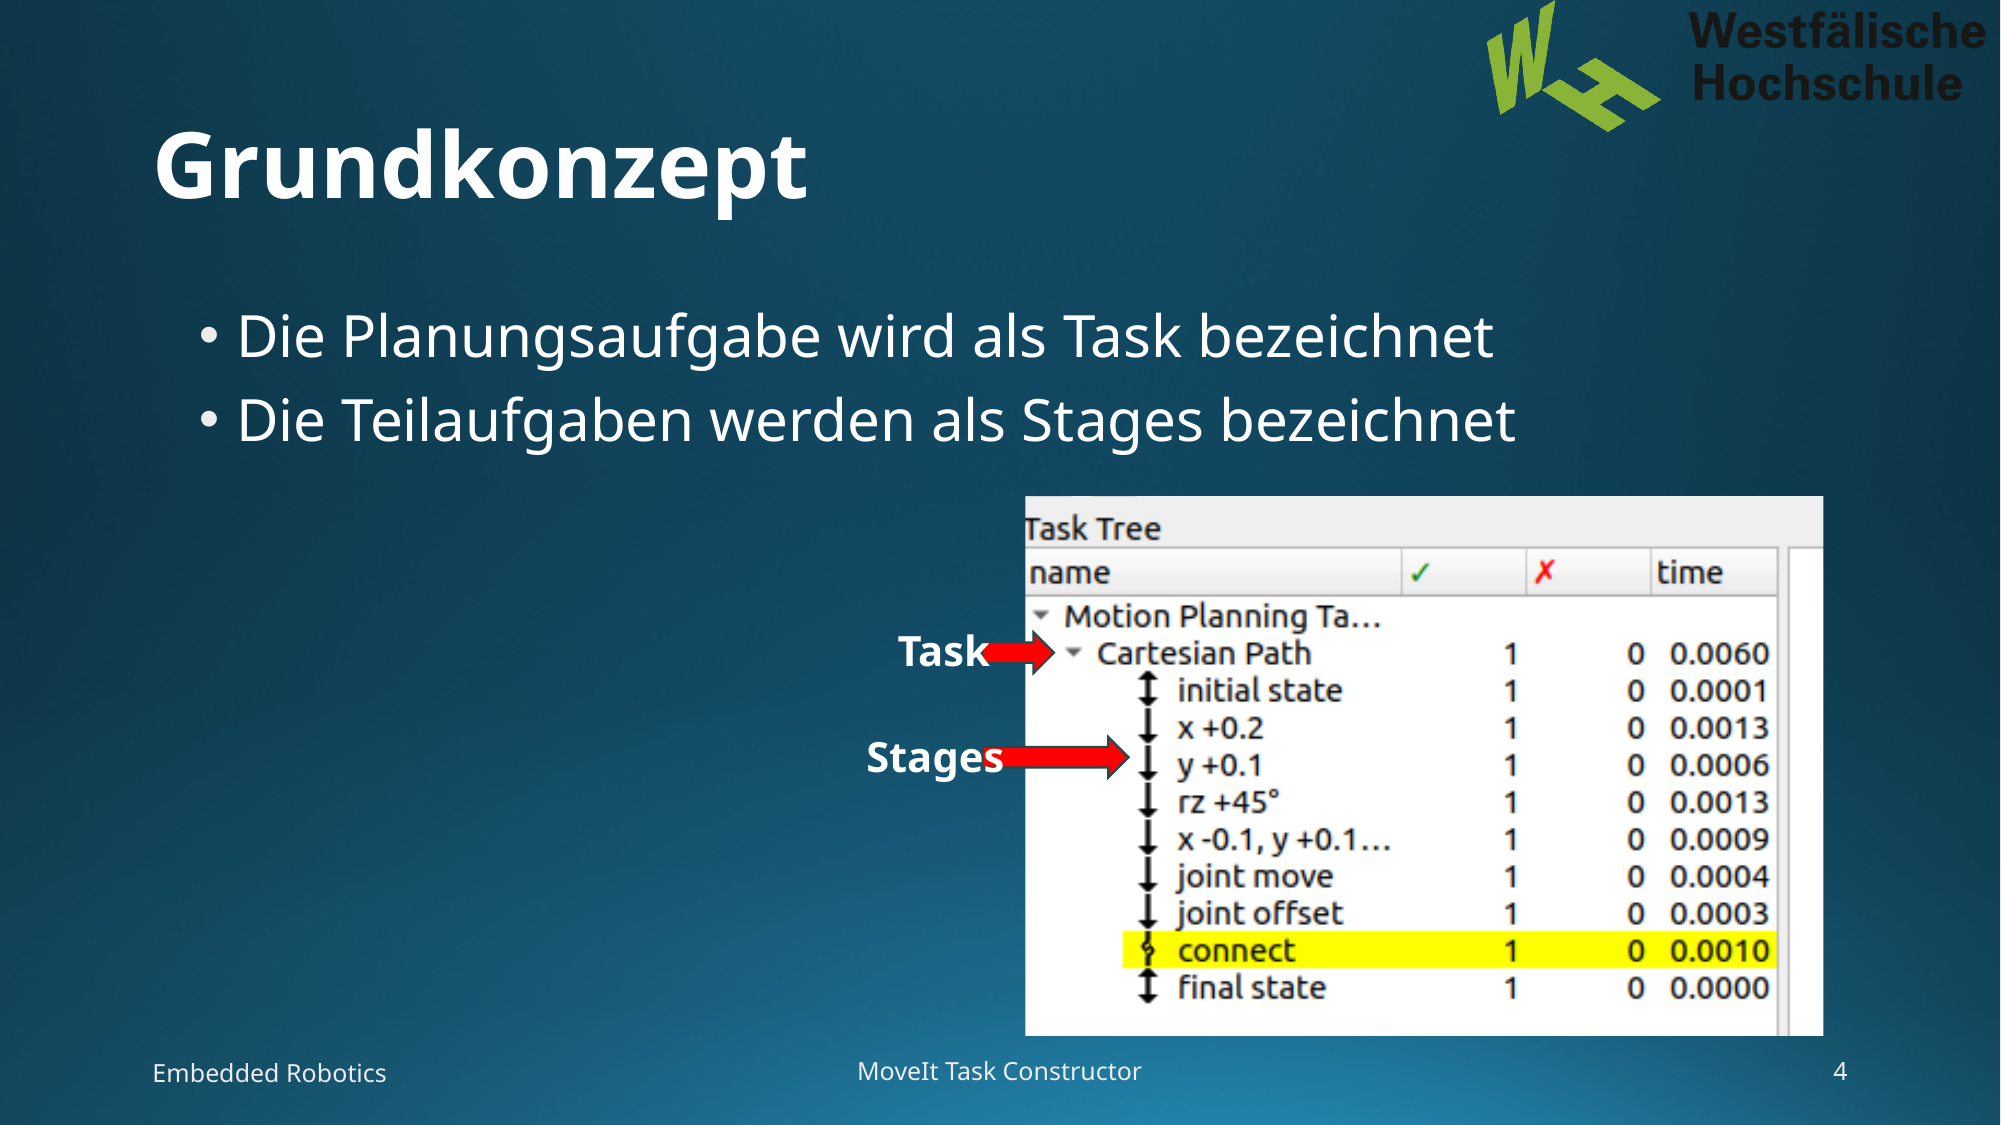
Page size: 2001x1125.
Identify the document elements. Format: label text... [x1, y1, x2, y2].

picture [0, 0, 2001, 1125]
footer MoveIt Task Constructor [662, 1042, 1338, 1103]
list Die Planungsaufgabe wird als Task bezeichnet Die Teilaufgaben werden als Stages bezeichnet [183, 299, 1863, 1014]
slide_number 4 [1412, 1042, 1863, 1103]
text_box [851, 496, 1824, 1036]
slide_number Embedded Robotics [137, 1042, 588, 1103]
title Grundkonzept [137, 59, 1863, 278]
